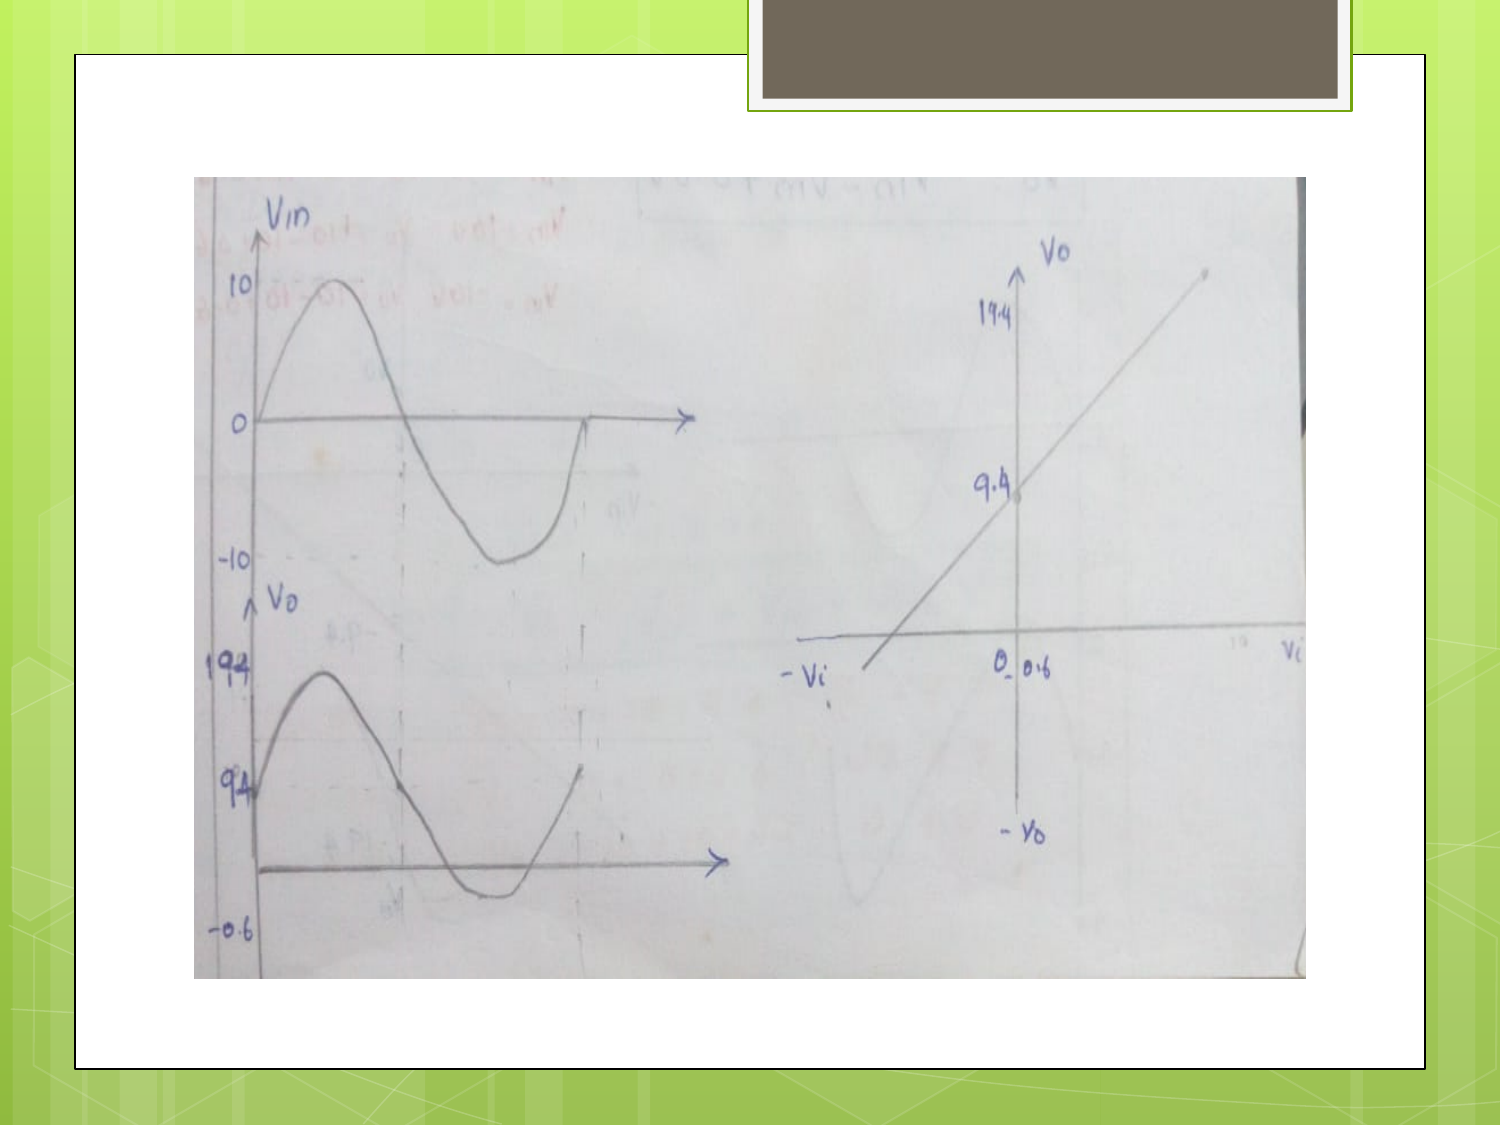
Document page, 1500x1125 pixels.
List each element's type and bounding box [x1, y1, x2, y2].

picture [194, 177, 1306, 979]
